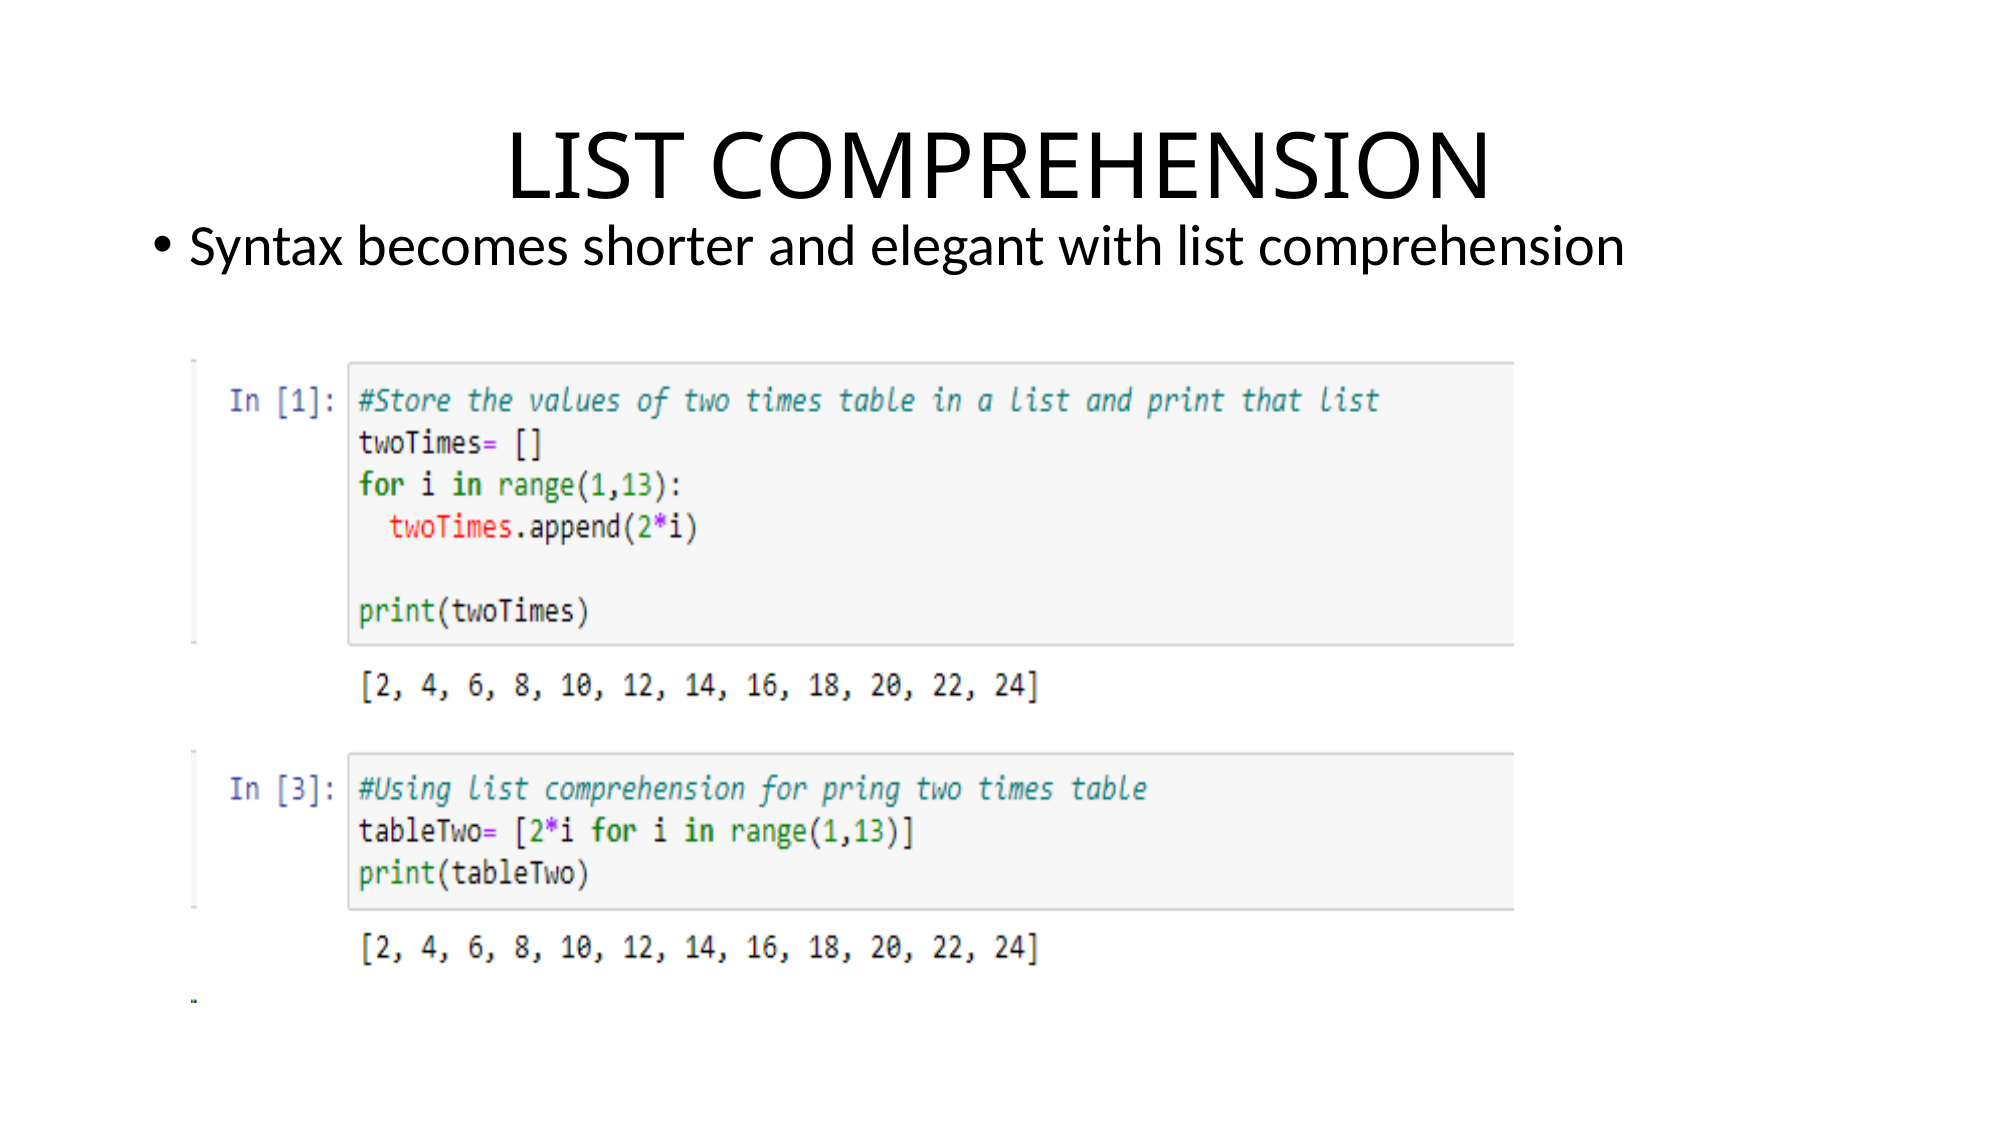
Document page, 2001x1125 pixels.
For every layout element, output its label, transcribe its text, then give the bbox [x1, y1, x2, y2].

title LIST COMPREHENSION [137, 59, 1863, 207]
list Syntax becomes shorter and elegant with list comprehension [137, 207, 1863, 1014]
picture [191, 323, 1514, 1003]
